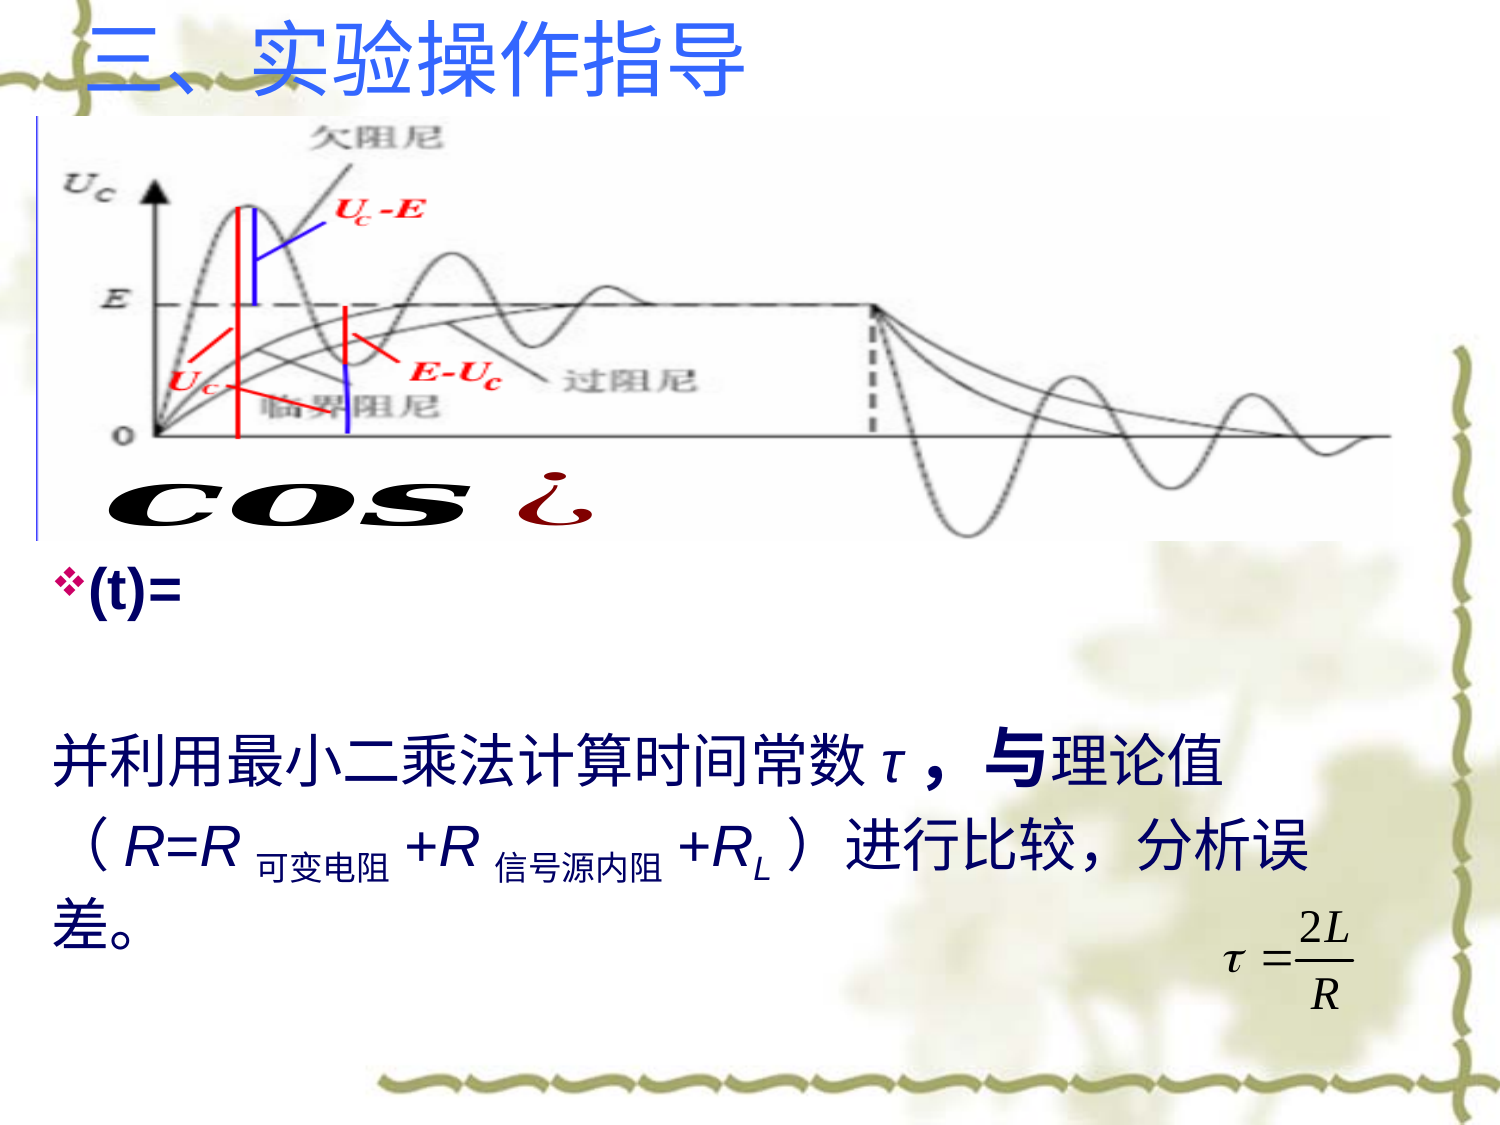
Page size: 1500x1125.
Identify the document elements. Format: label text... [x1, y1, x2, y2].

picture [0, 0, 1500, 1125]
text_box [1218, 898, 1364, 1020]
text_box 三、实验操作指导 [67, 1, 764, 115]
